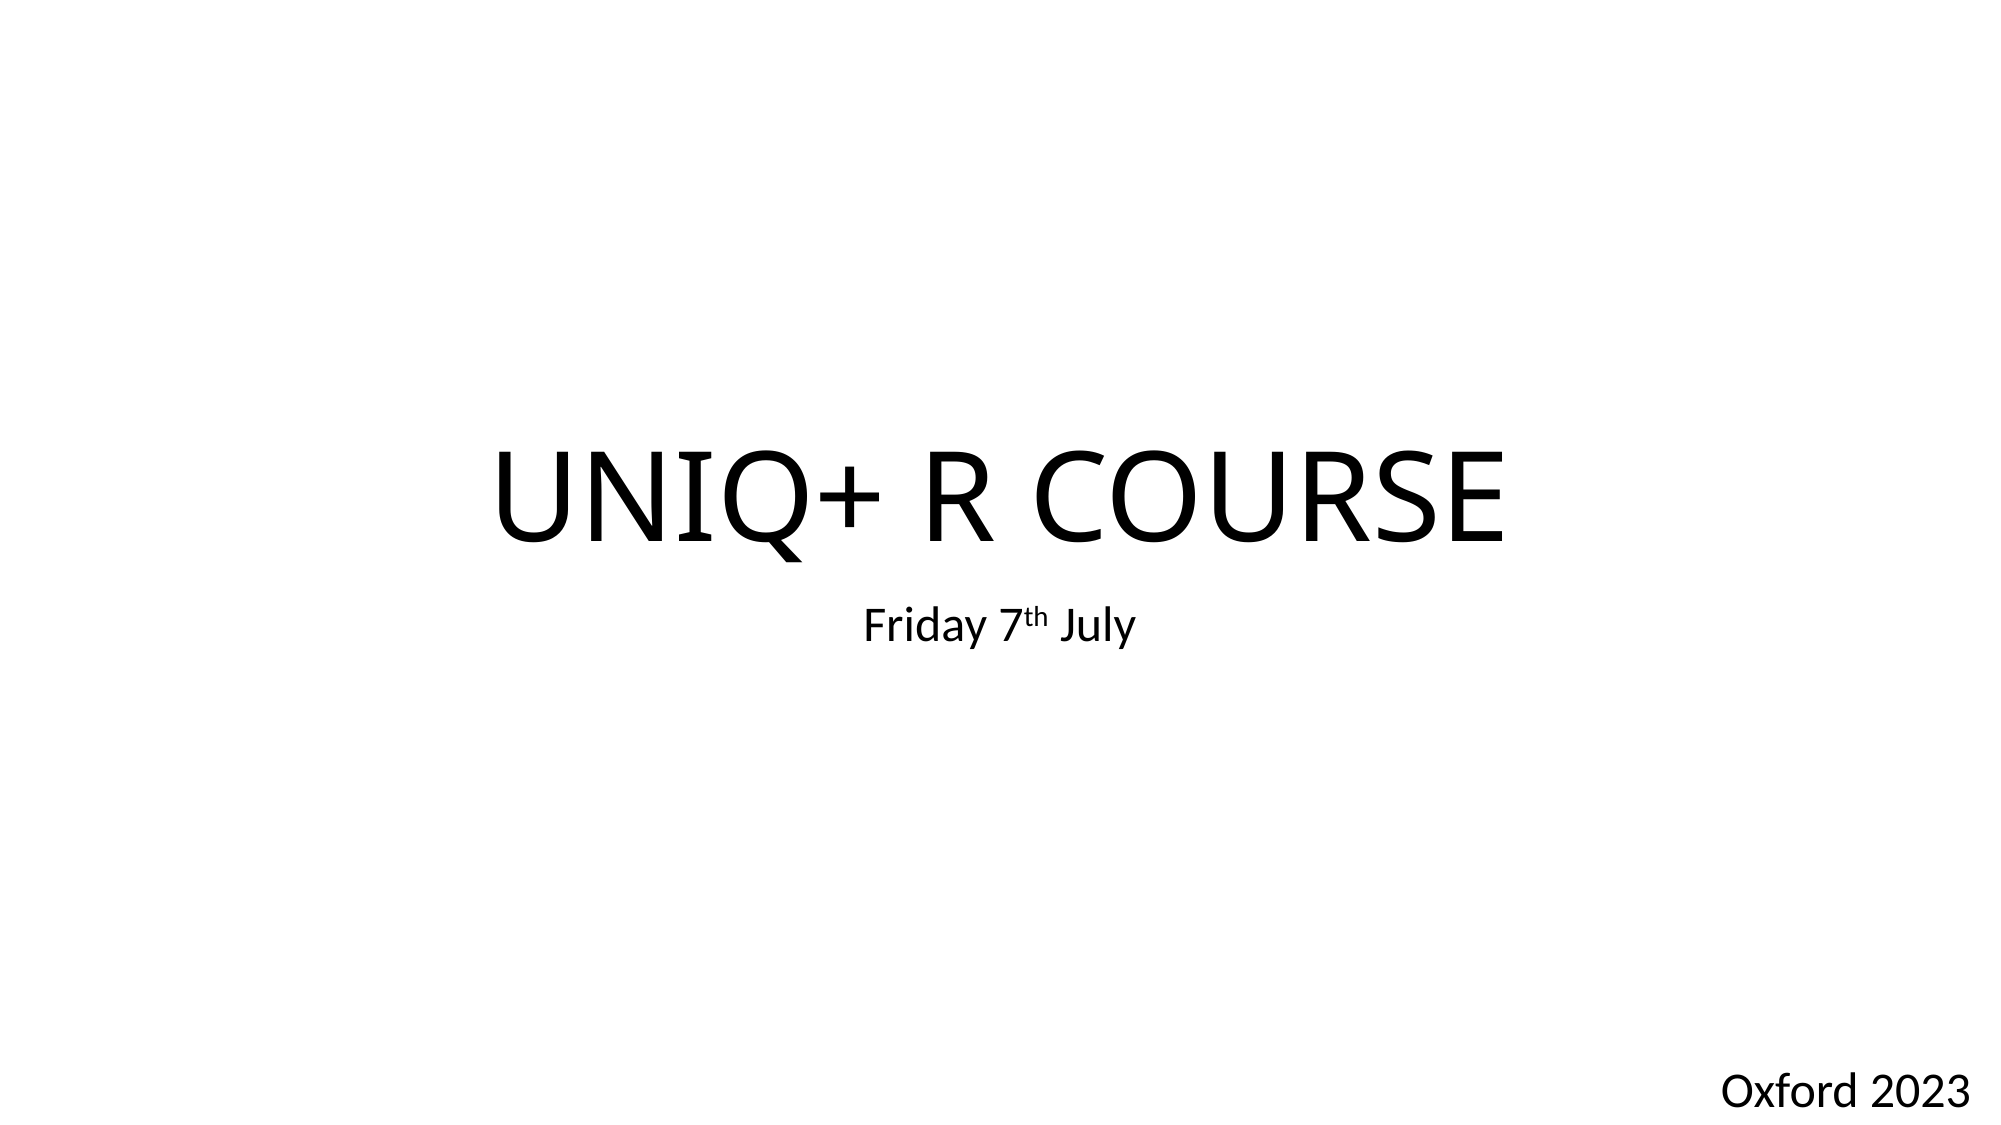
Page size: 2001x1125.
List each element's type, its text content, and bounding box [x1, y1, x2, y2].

subtitle Friday 7th July [249, 590, 1750, 687]
text_box Oxford 2023 [486, 1056, 1986, 1125]
title UNIQ+ R COURSE [249, 184, 1750, 576]
